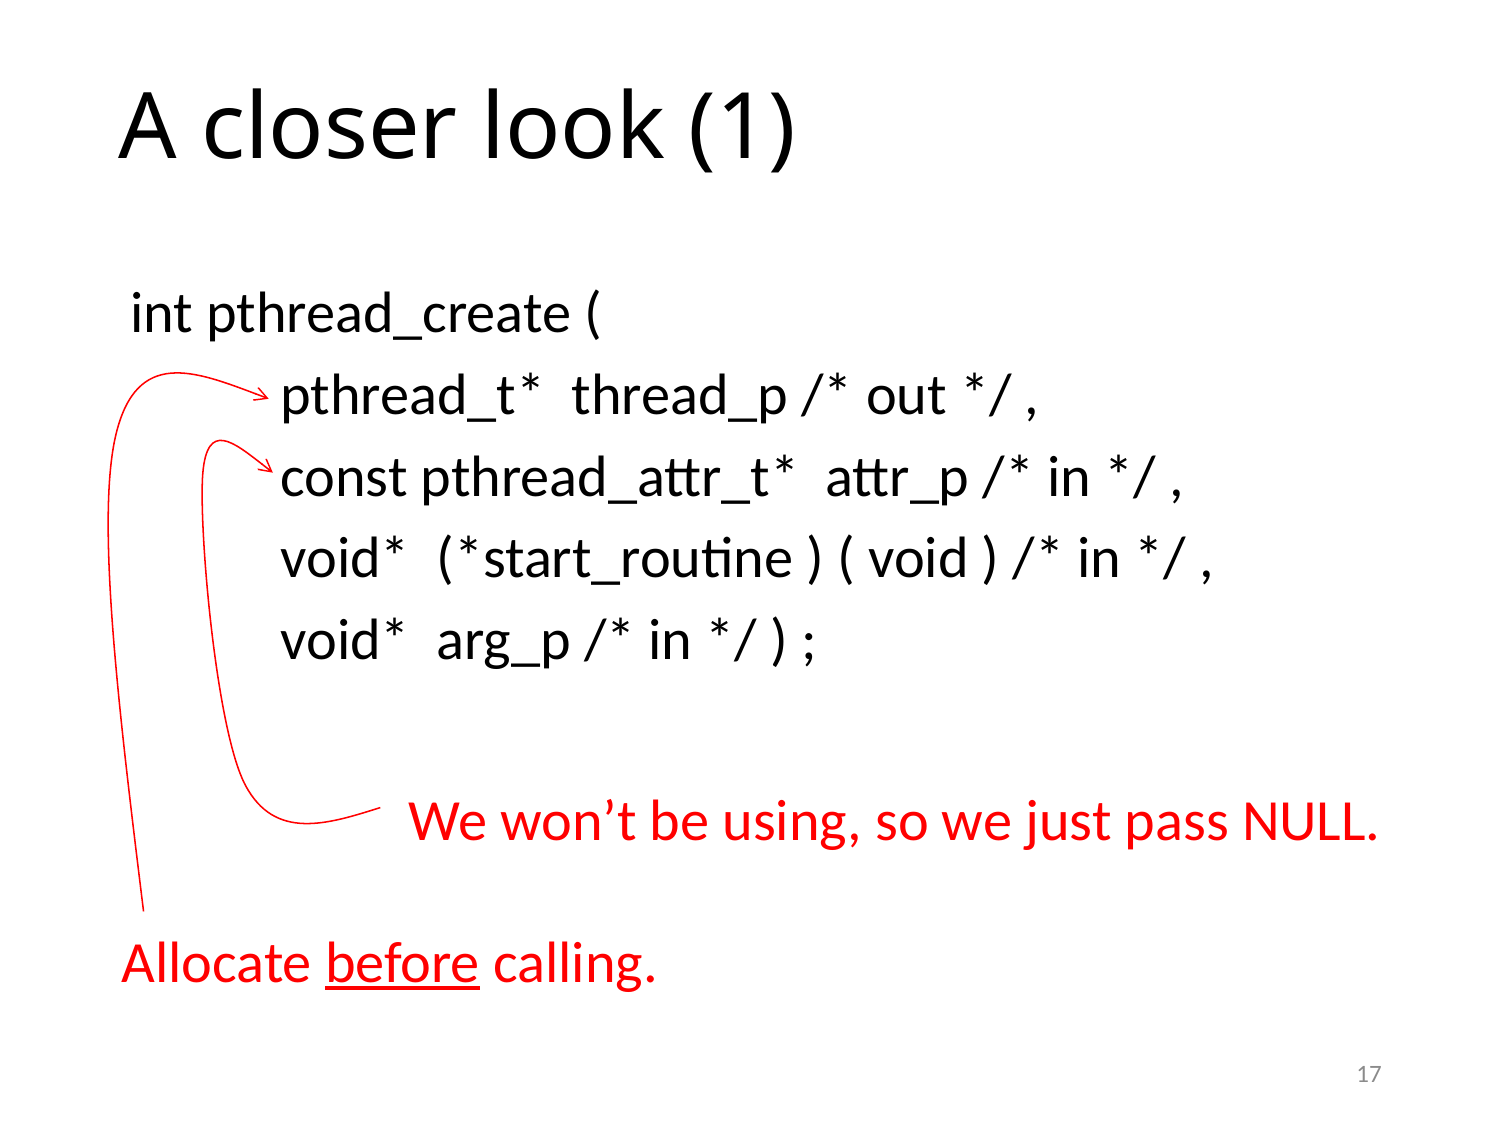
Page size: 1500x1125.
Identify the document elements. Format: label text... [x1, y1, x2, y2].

slide_number 17 [1059, 1042, 1397, 1103]
text_box Allocate before calling. [106, 916, 673, 1002]
text_box We won’t be using, so we just pass NULL. [393, 775, 1396, 860]
text_box [108, 372, 269, 912]
text_box int pthread_create ( pthread_t* thread_p /* out */ , const pthread_attr_t* attr_p /* in */ , void* (*start_routine ) ( void ) /* in */ , void* arg_p /* in */ ) ; [115, 266, 1318, 679]
title A closer look (1) [103, 19, 1398, 238]
text_box [202, 440, 381, 824]
